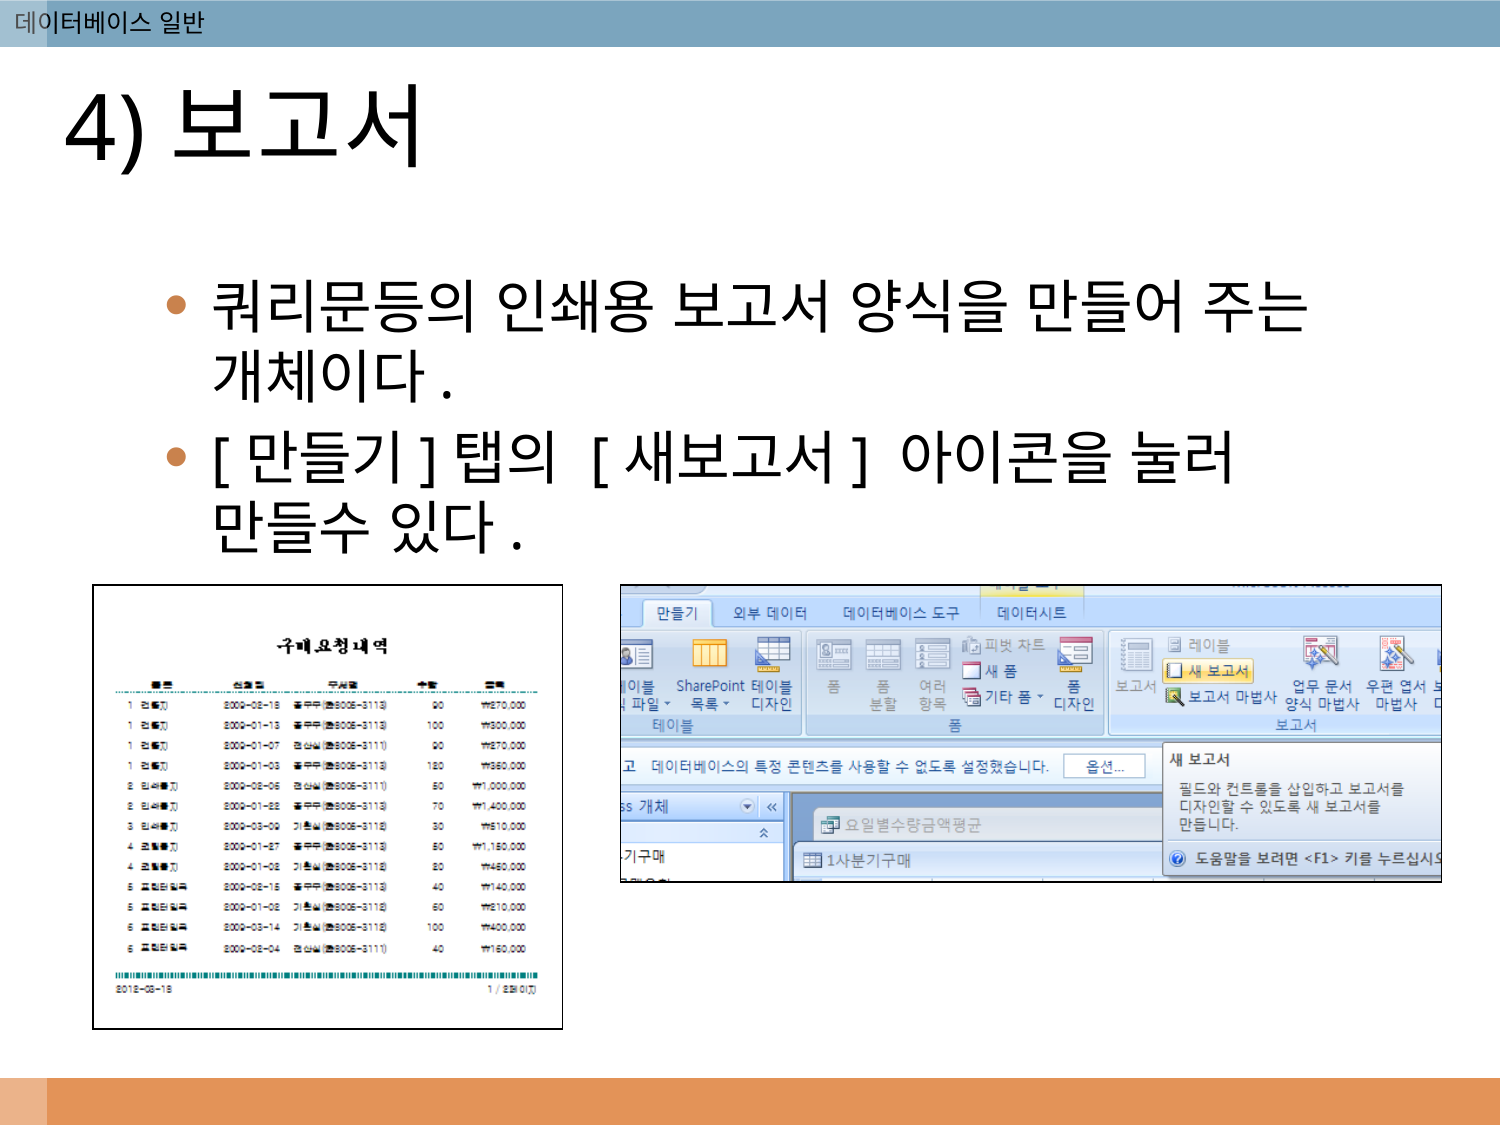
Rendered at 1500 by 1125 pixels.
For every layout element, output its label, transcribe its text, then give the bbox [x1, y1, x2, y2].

list 쿼리문등의 인쇄용 보고서 양식을 만들어 주는 개체이다. [만들기]탭의 [새보고서] 아이콘을 눌러 만들수 있다. [75, 262, 1425, 575]
picture [93, 585, 562, 1029]
title 4)보고서 [49, 46, 1454, 202]
picture [621, 585, 1441, 882]
